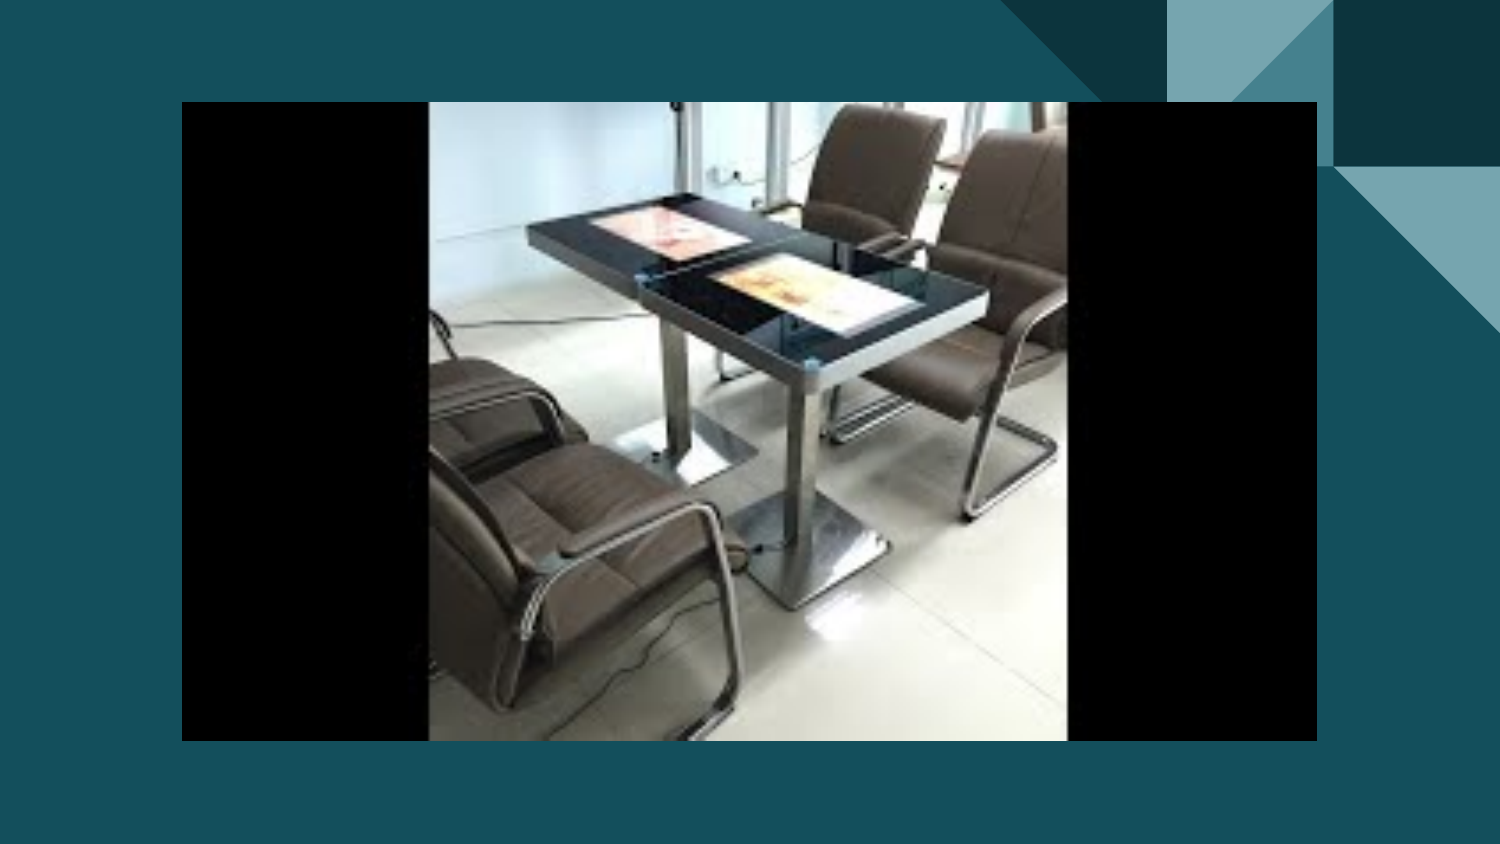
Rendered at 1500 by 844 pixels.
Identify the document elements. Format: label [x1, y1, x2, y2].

picture [182, 102, 1318, 742]
